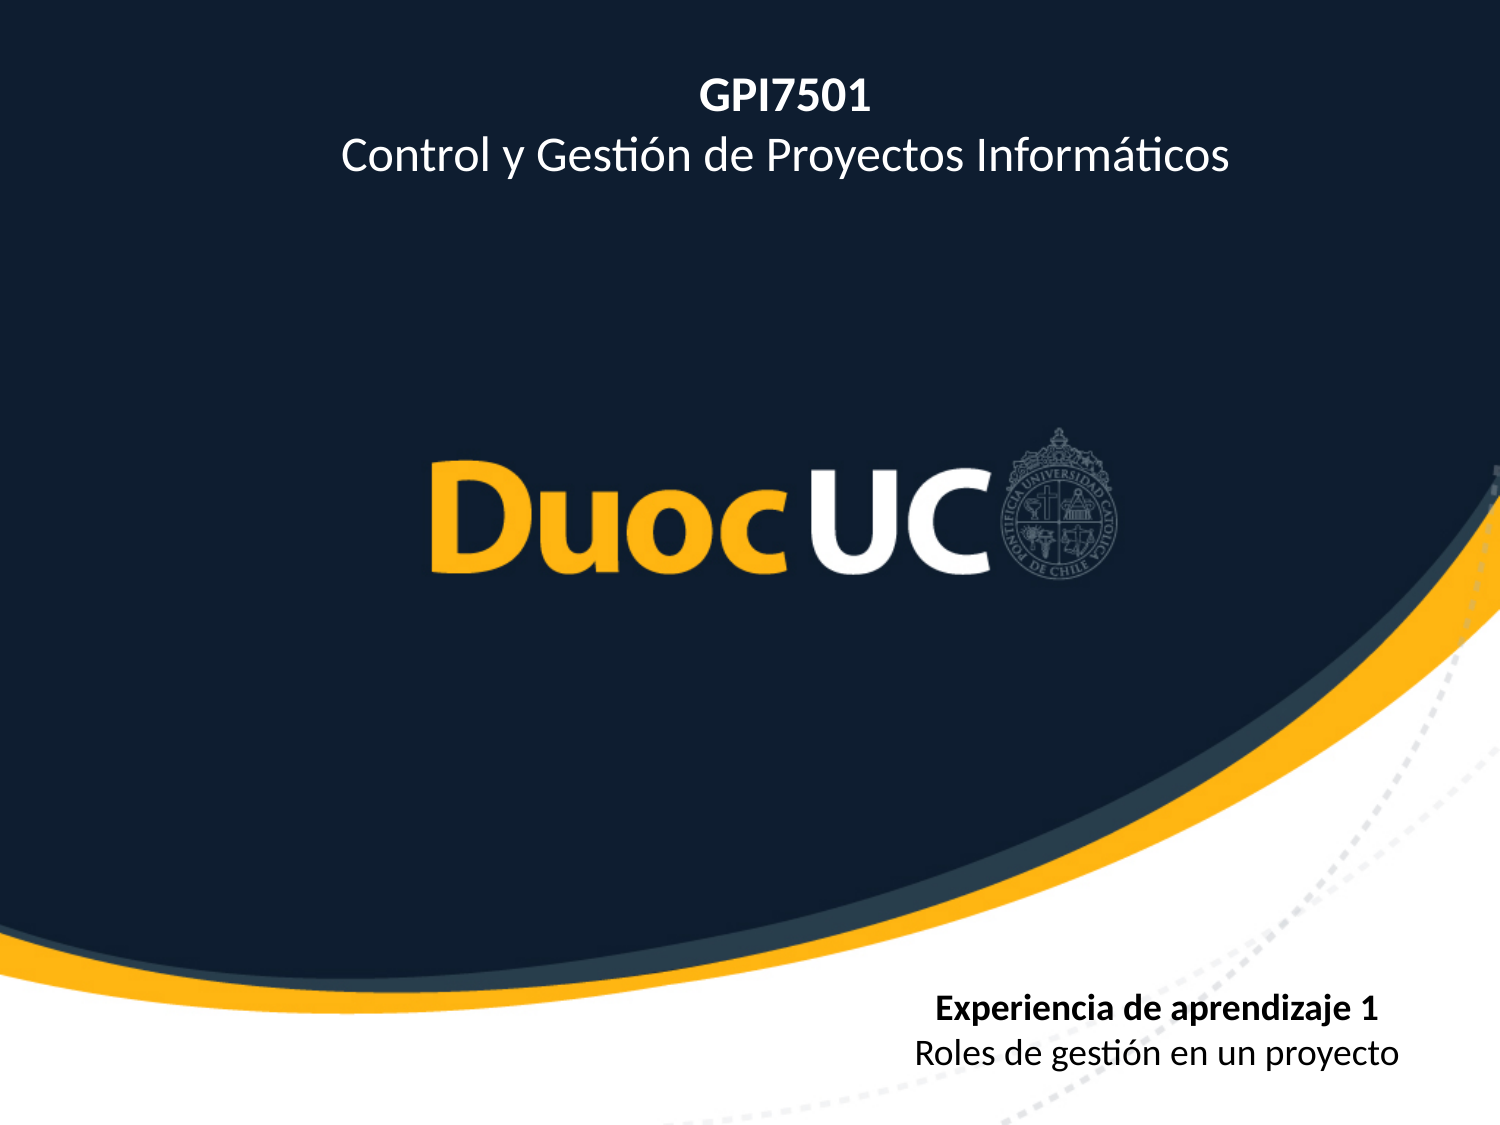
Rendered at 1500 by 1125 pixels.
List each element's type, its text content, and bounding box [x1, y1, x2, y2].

text_box GPI7501 Control y Gestión de Proyectos Informáticos [112, 54, 1459, 295]
text_box Experiencia de aprendizaje 1 Roles de gestión en un proyecto [714, 975, 1500, 1081]
picture [0, 0, 1500, 1125]
